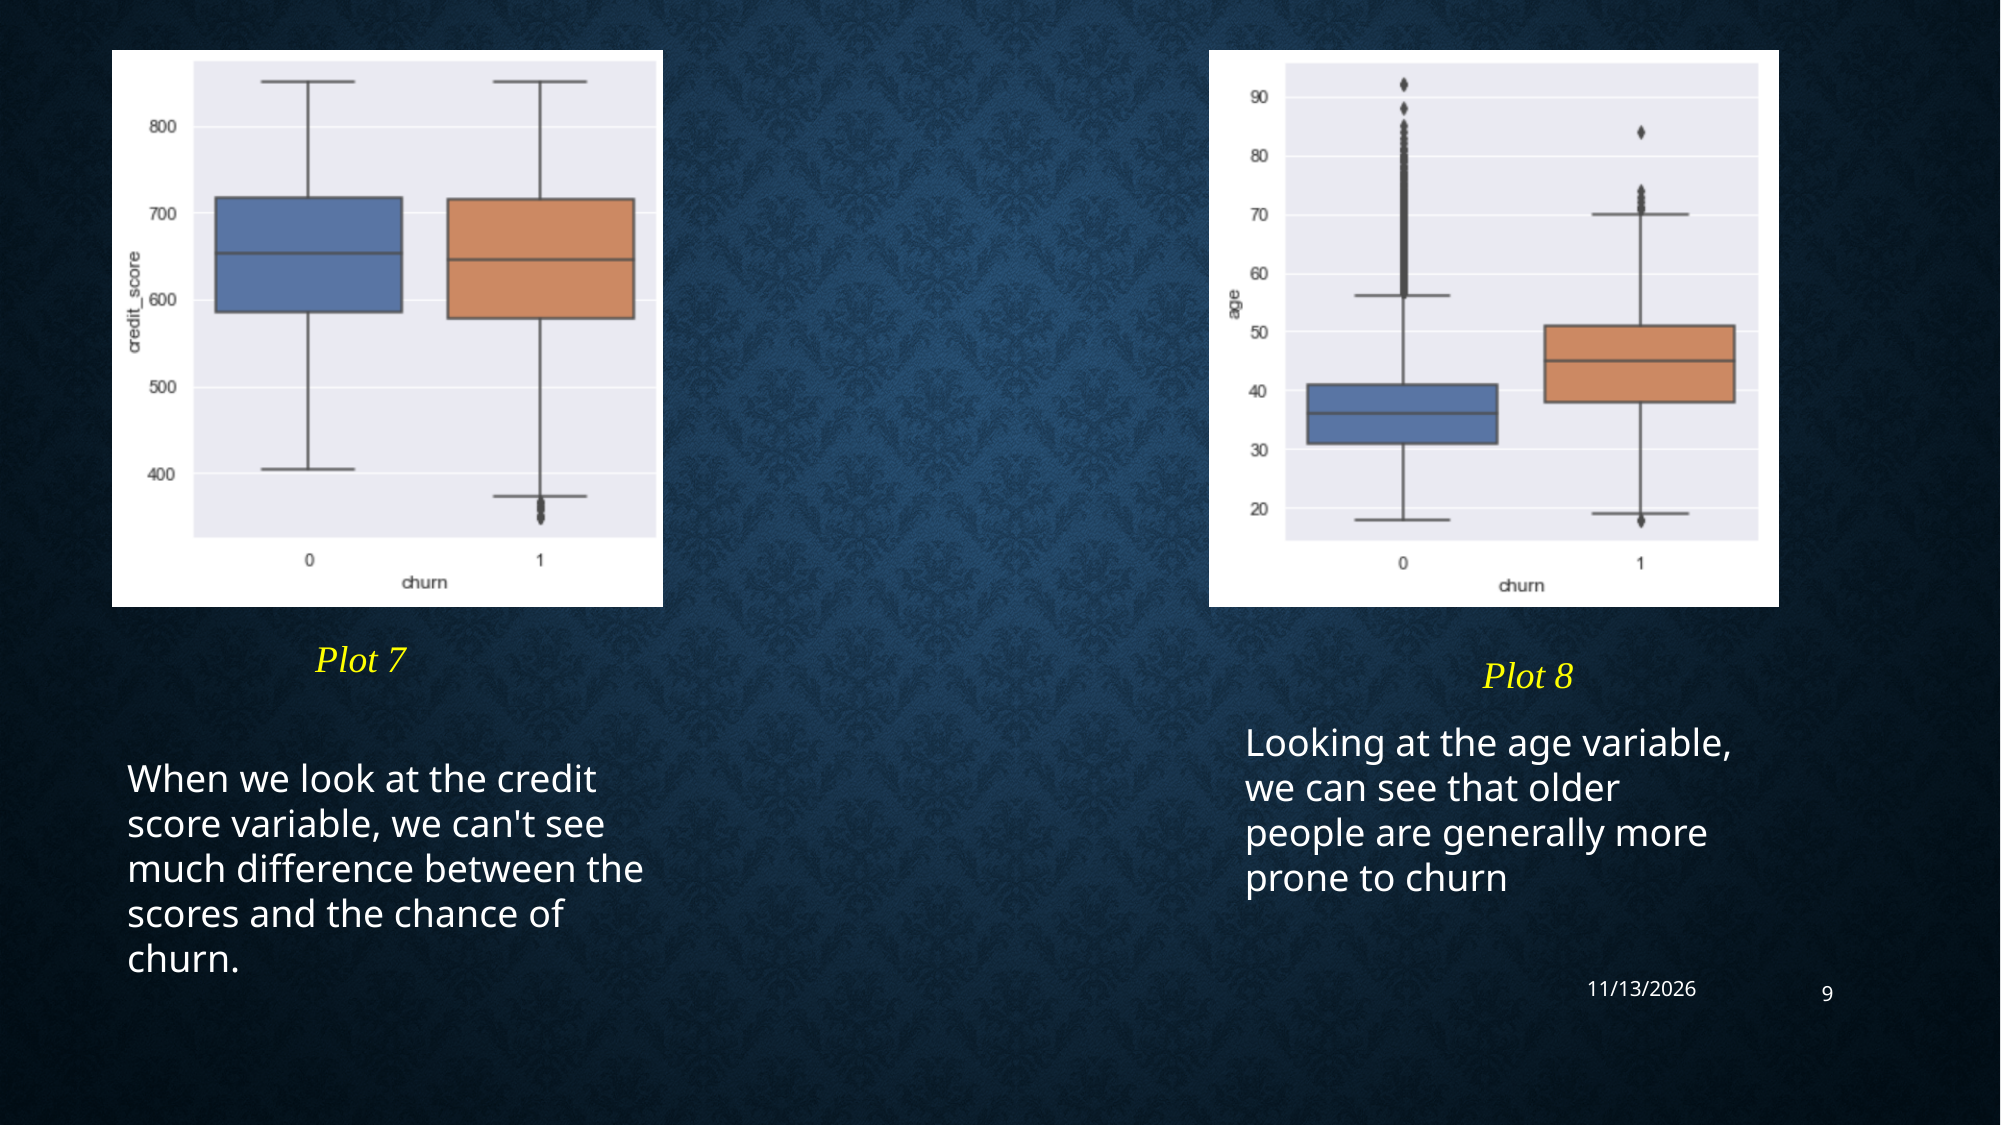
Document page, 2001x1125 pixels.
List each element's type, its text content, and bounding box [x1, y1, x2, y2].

text_box When we look at the credit score variable, we can't see much difference between the scores and the chance of churn. [112, 747, 663, 988]
text_box Looking at the age variable, we can see that older people are generally more prone to churn [1230, 711, 1753, 907]
picture [111, 49, 663, 608]
text_box Plot 7 [300, 627, 532, 688]
slide_number 9 [1724, 965, 1849, 1025]
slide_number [1261, 960, 1712, 1021]
picture [1208, 49, 1779, 608]
text_box Plot 8 [1467, 643, 1700, 704]
